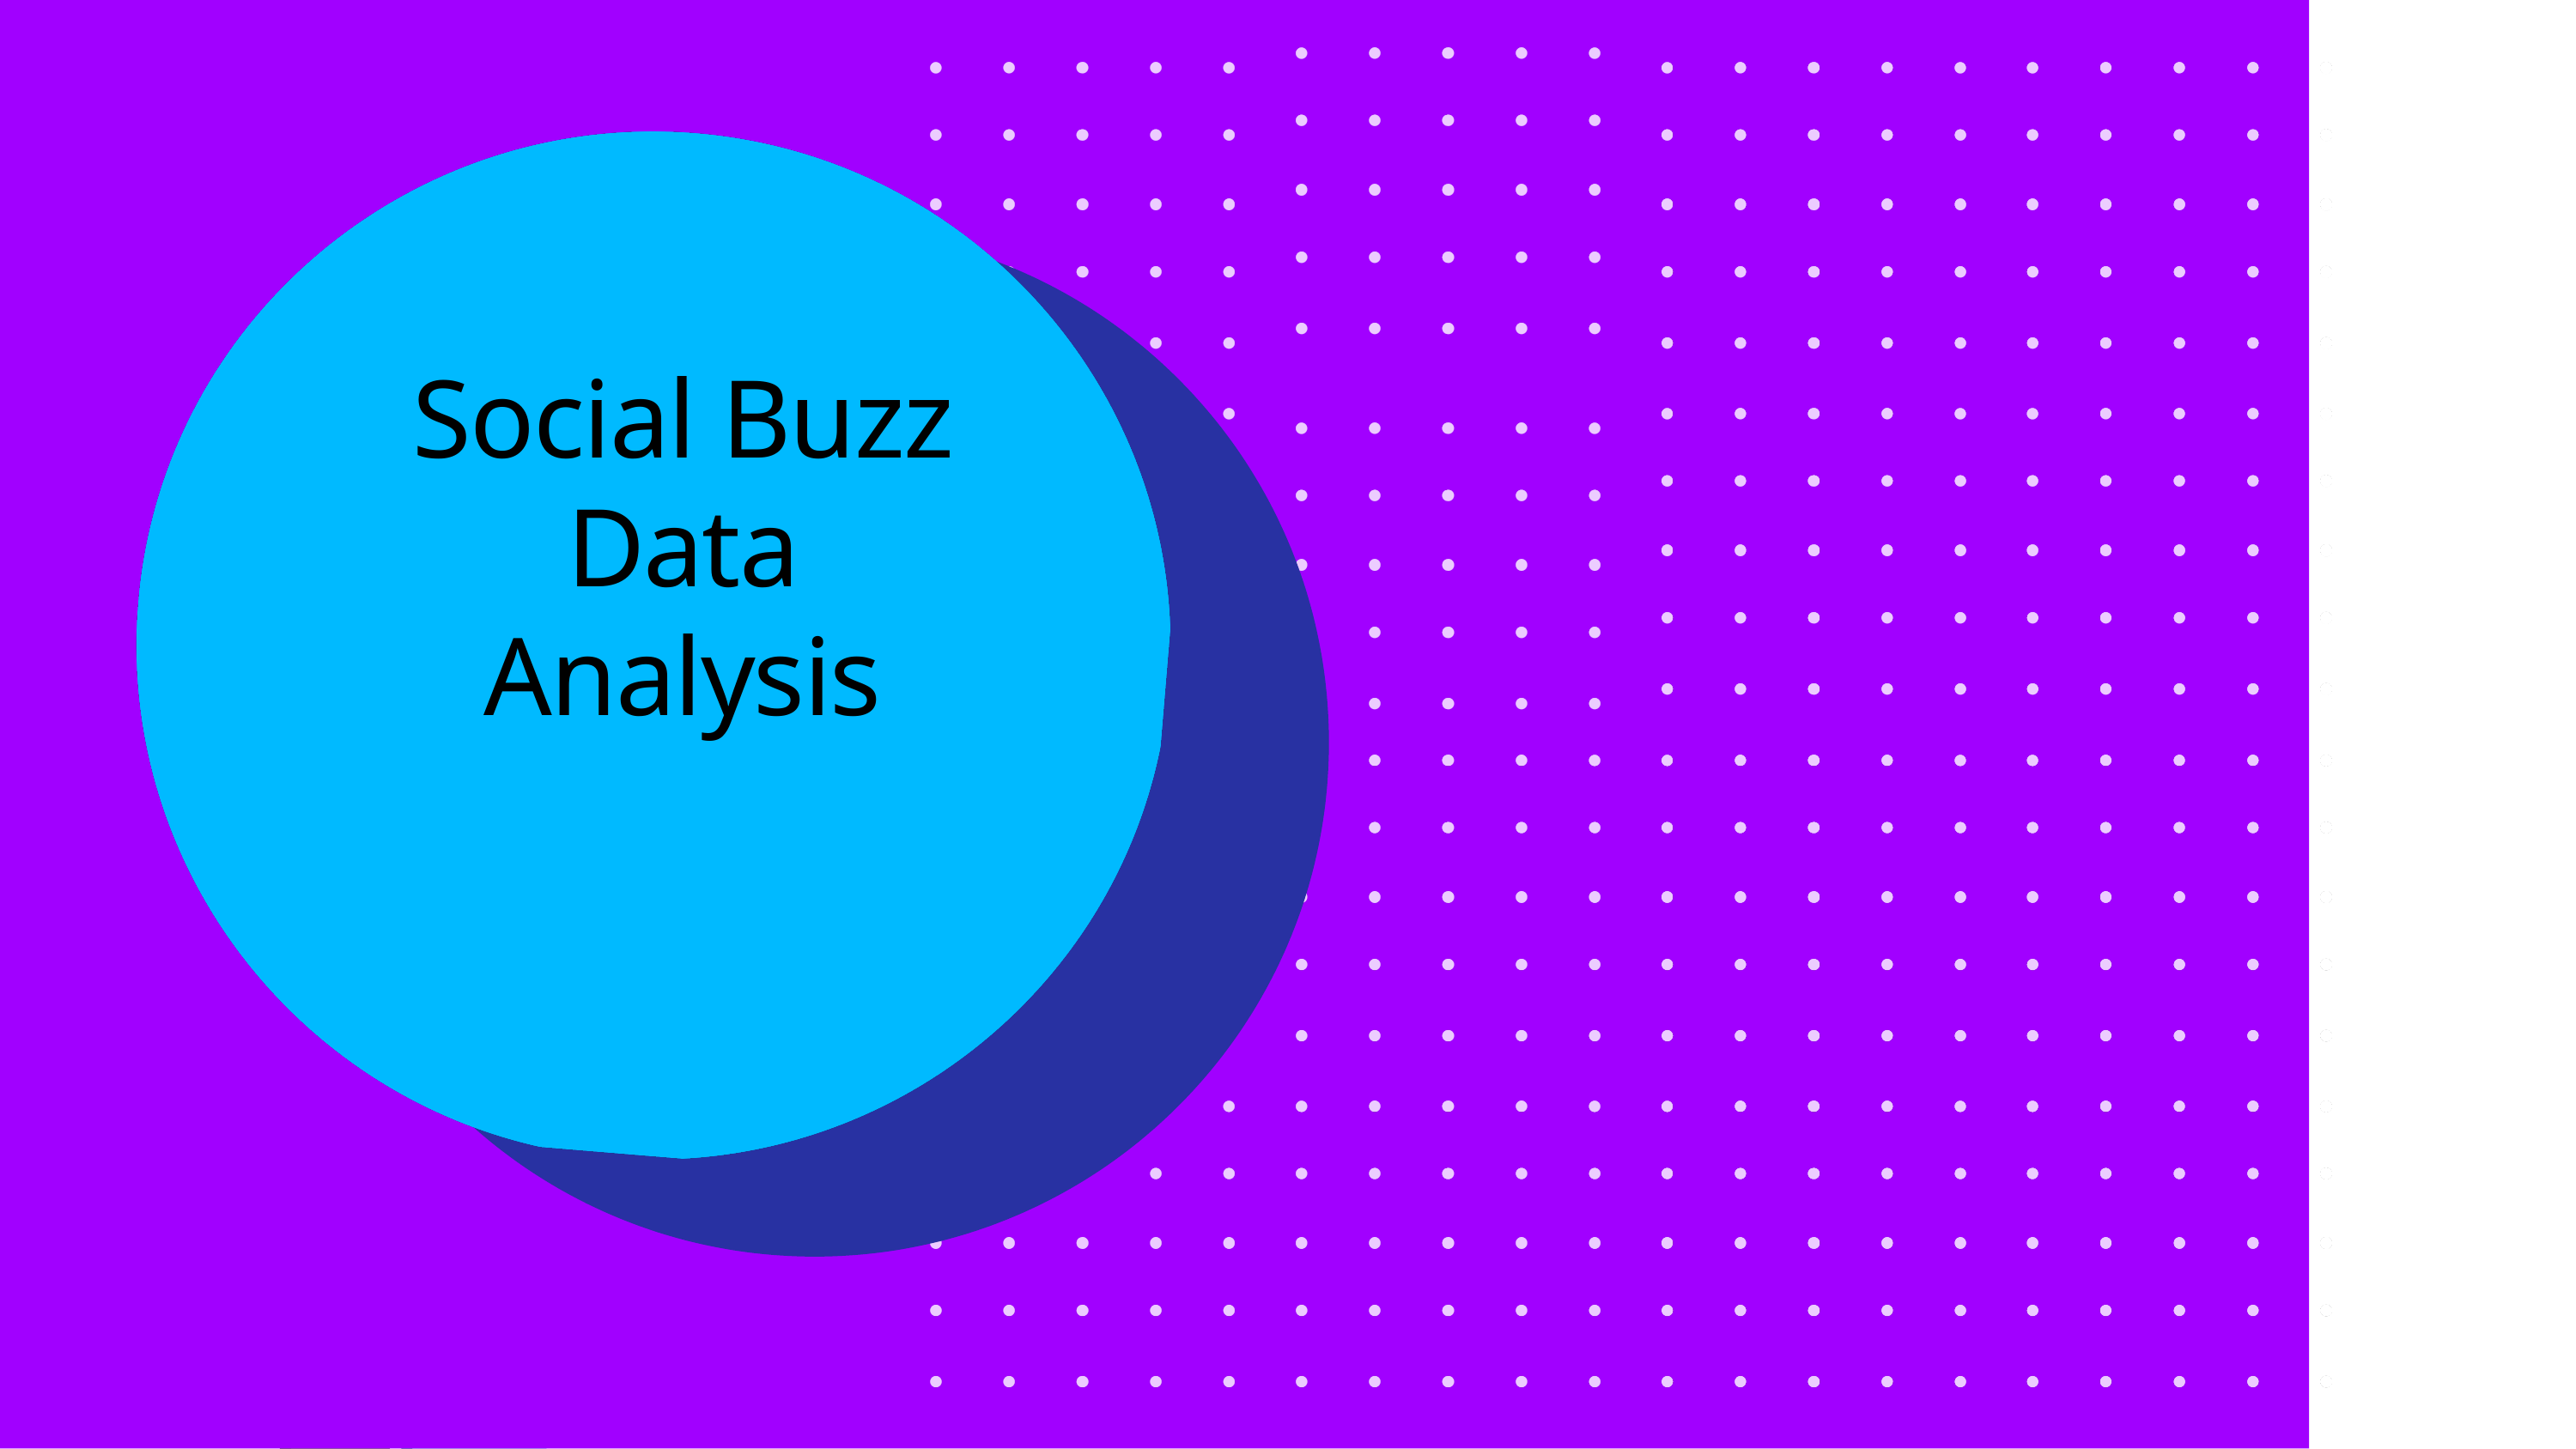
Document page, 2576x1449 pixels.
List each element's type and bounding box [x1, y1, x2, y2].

picture [921, 57, 1240, 84]
picture [2018, 1095, 2337, 1392]
text_box [0, 0, 2309, 1449]
picture [1653, 57, 1971, 353]
picture [1653, 1095, 1971, 1392]
picture [921, 1258, 1240, 1392]
picture [1329, 749, 1606, 1046]
picture [2018, 403, 2337, 700]
text_box [2309, 0, 2576, 1449]
text_box [95, 84, 1329, 1258]
picture [2018, 57, 2337, 353]
picture [1287, 42, 1606, 338]
picture [1329, 417, 1606, 714]
picture [1287, 1095, 1606, 1392]
picture [1653, 403, 1971, 700]
picture [2018, 749, 2337, 1046]
picture [1653, 749, 1971, 1046]
